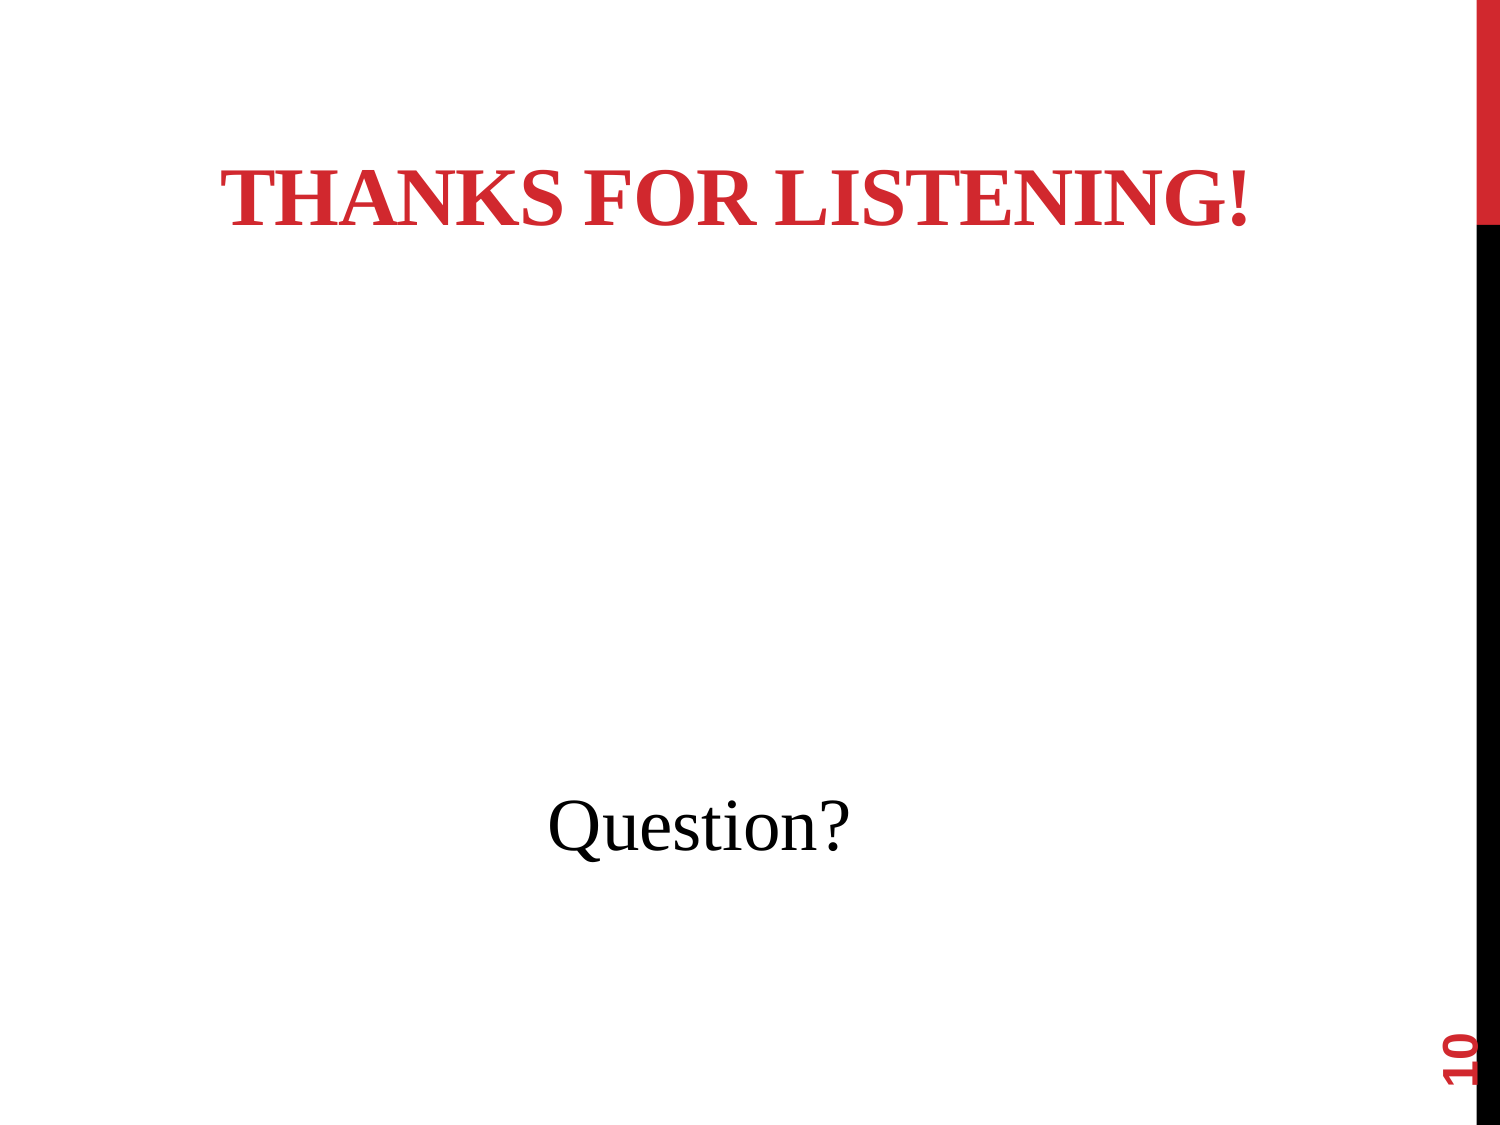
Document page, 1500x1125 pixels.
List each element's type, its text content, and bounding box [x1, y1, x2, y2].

title Thanks for lIsteNING! [75, 25, 1400, 250]
list Question? [75, 287, 1325, 1005]
slide_number 10 [1427, 887, 1488, 1104]
